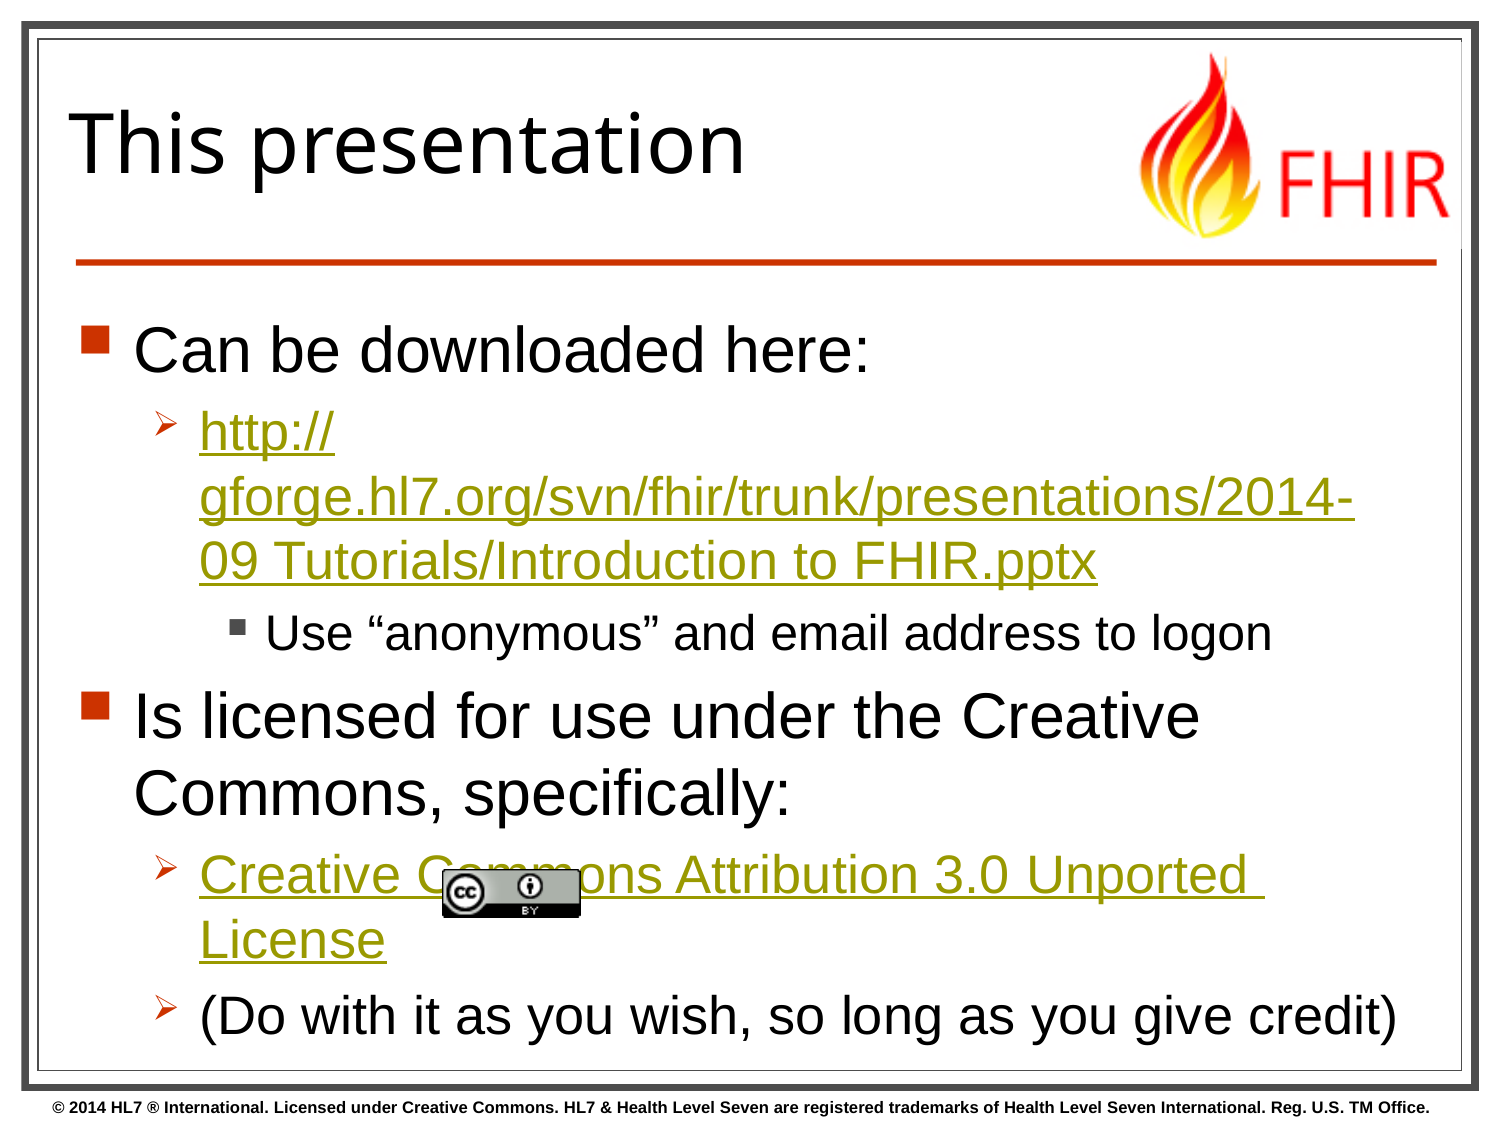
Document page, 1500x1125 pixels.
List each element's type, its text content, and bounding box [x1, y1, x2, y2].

list Can be downloaded here: http://gforge.hl7.org/svn/fhir/trunk/presentations/2014-09 Tutorials/Introduction to FHIR.pptx Use “anonymous” and email address to logon Is licensed for use under the Creative Commons, specifically: Creative Commons Attribution 3.0 Unported License (Do with it as you wish, so long as you give credit) [62, 299, 1438, 1035]
picture [1128, 42, 1462, 249]
title This presentation [53, 54, 1128, 244]
picture [442, 869, 581, 919]
